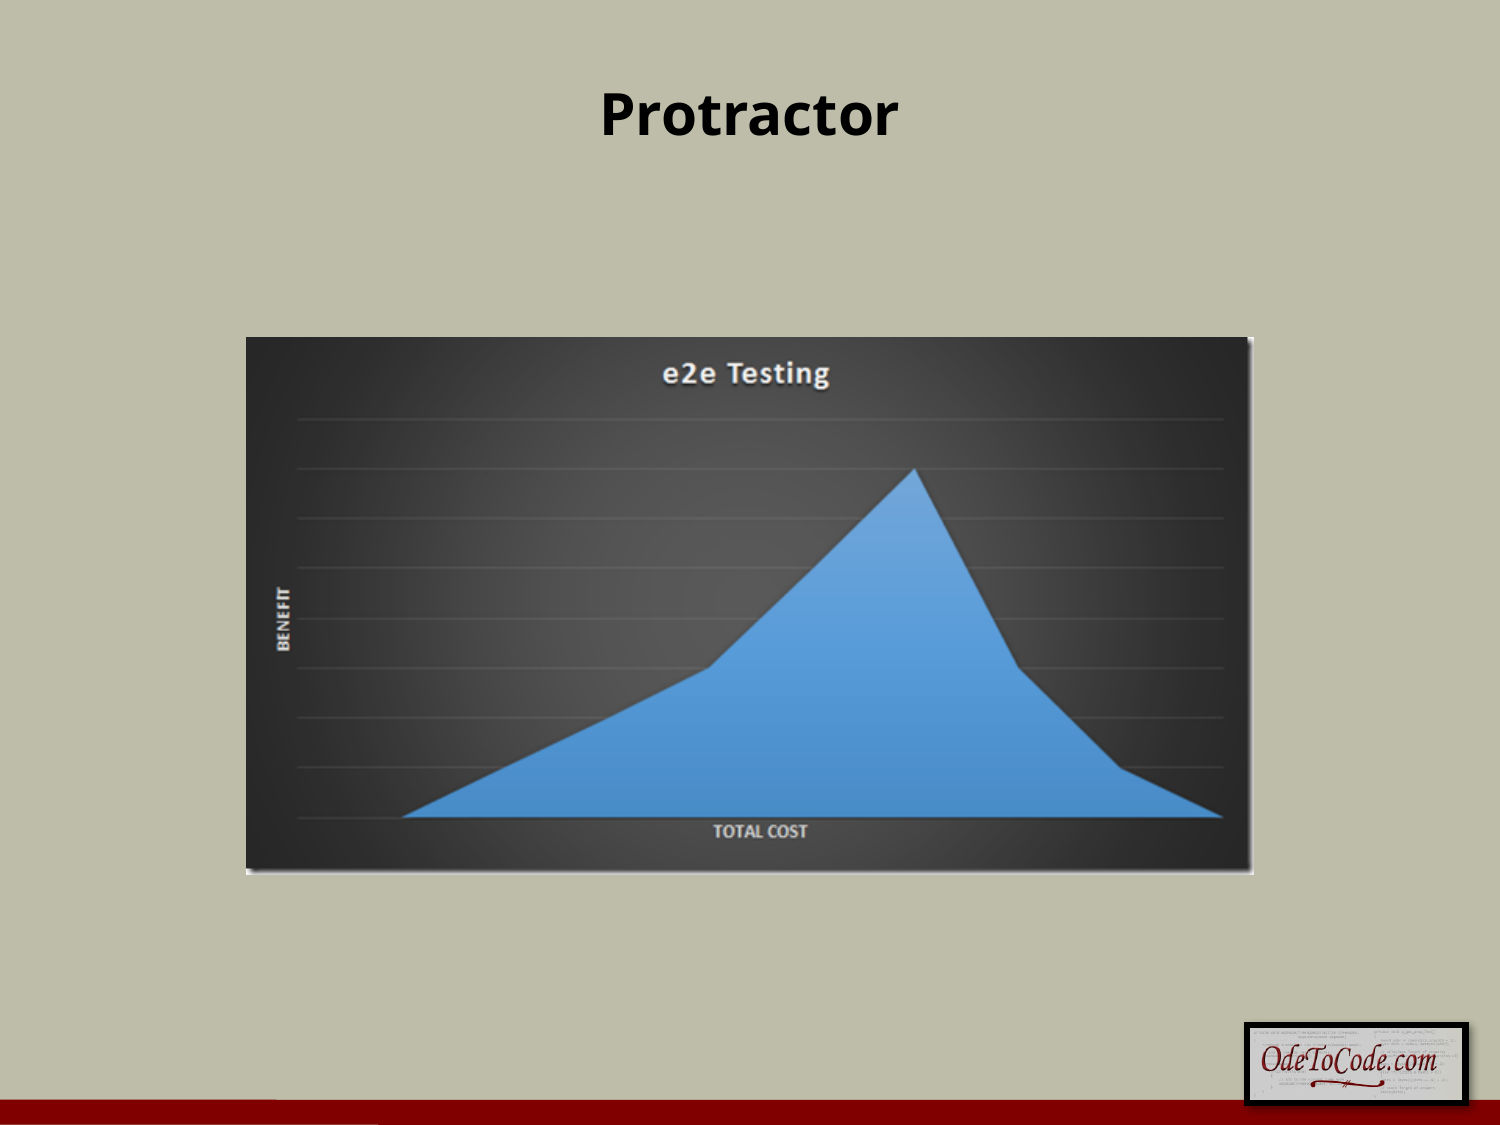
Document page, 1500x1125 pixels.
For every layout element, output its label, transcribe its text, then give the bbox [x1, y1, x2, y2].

title Protractor [74, 49, 1426, 176]
picture [1250, 1028, 1462, 1100]
picture [246, 337, 1254, 875]
